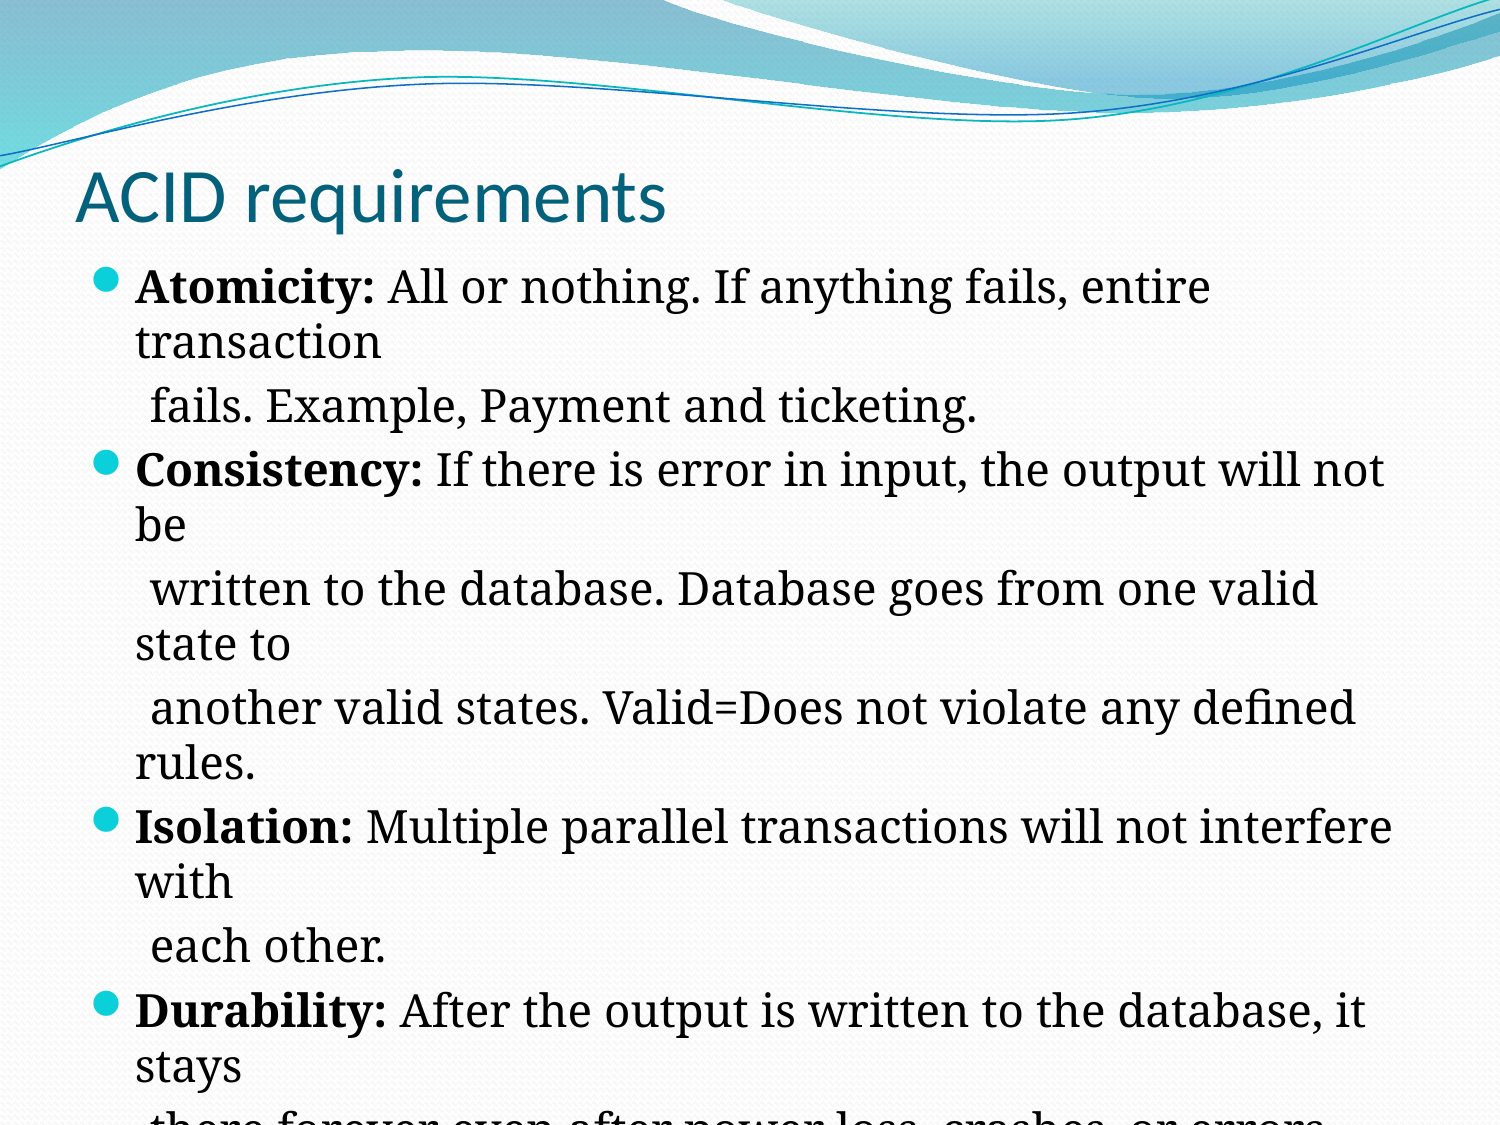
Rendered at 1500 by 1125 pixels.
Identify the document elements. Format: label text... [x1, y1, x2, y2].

list Atomicity: All or nothing. If anything fails, entire transaction fails. Example, Payment and ticketing. Consistency: If there is error in input, the output will not be written to the database. Database goes from one valid state to another valid states. Valid=Does not violate any defined rules. Isolation: Multiple parallel transactions will not interfere with each other. Durability: After the output is written to the database, it stays there forever even after power loss, crashes, or errors. Relational databases provide ACID while non-relational databases aim for BASE (Basically Available, Soft, and Eventual Consistency) [75, 249, 1425, 1013]
title ACID requirements [75, 137, 1425, 249]
